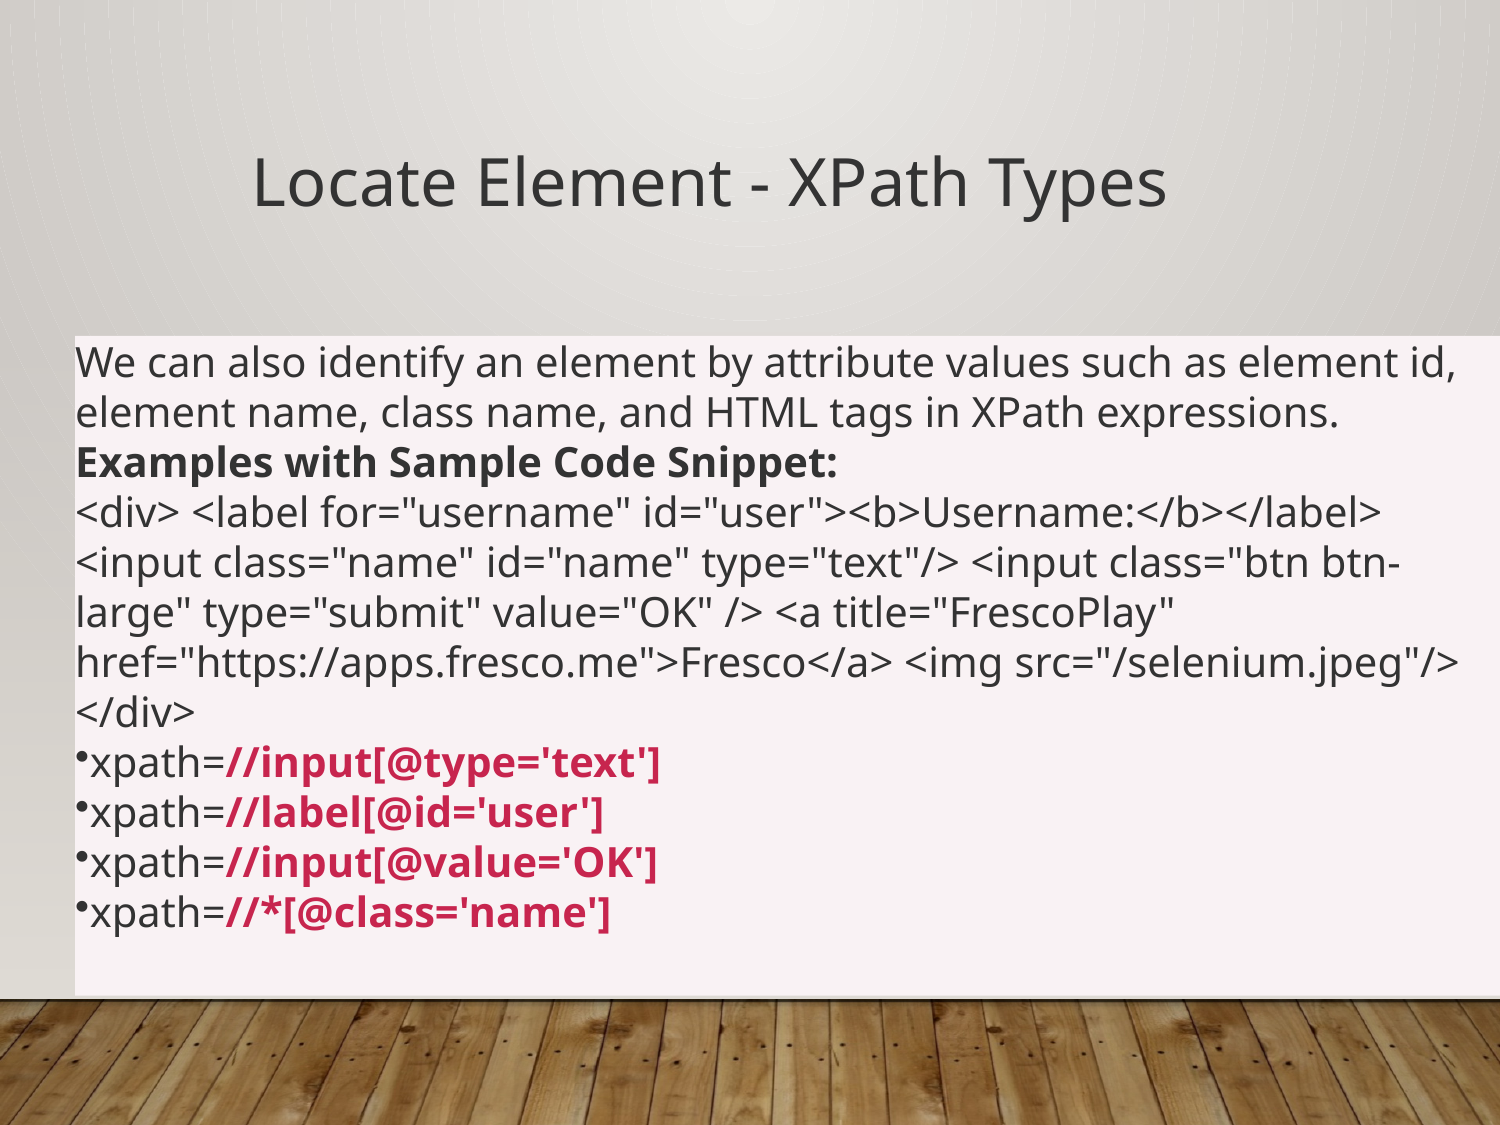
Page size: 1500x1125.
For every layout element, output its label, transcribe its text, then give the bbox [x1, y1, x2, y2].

picture [0, 999, 1500, 1125]
title Locate Element - XPath Types [236, 131, 1315, 305]
list We can also identify an element by attribute values such as element id, element name, class name, and HTML tags in XPath expressions. Examples with Sample Code Snippet: <div> <label for="username" id="user"><b>Username:</b></label> <input class="name" id="name" type="text"/> <input class="btn btn-large" type="submit" value="OK" /> <a title="FrescoPlay" href="https://apps.fresco.me">Fresco</a> <img src="/selenium.jpeg"/> </div> xpath=//input[@type='text'] xpath=//label[@id='user'] xpath=//input[@value='OK'] xpath=//*[@class='name'] [75, 335, 1500, 996]
